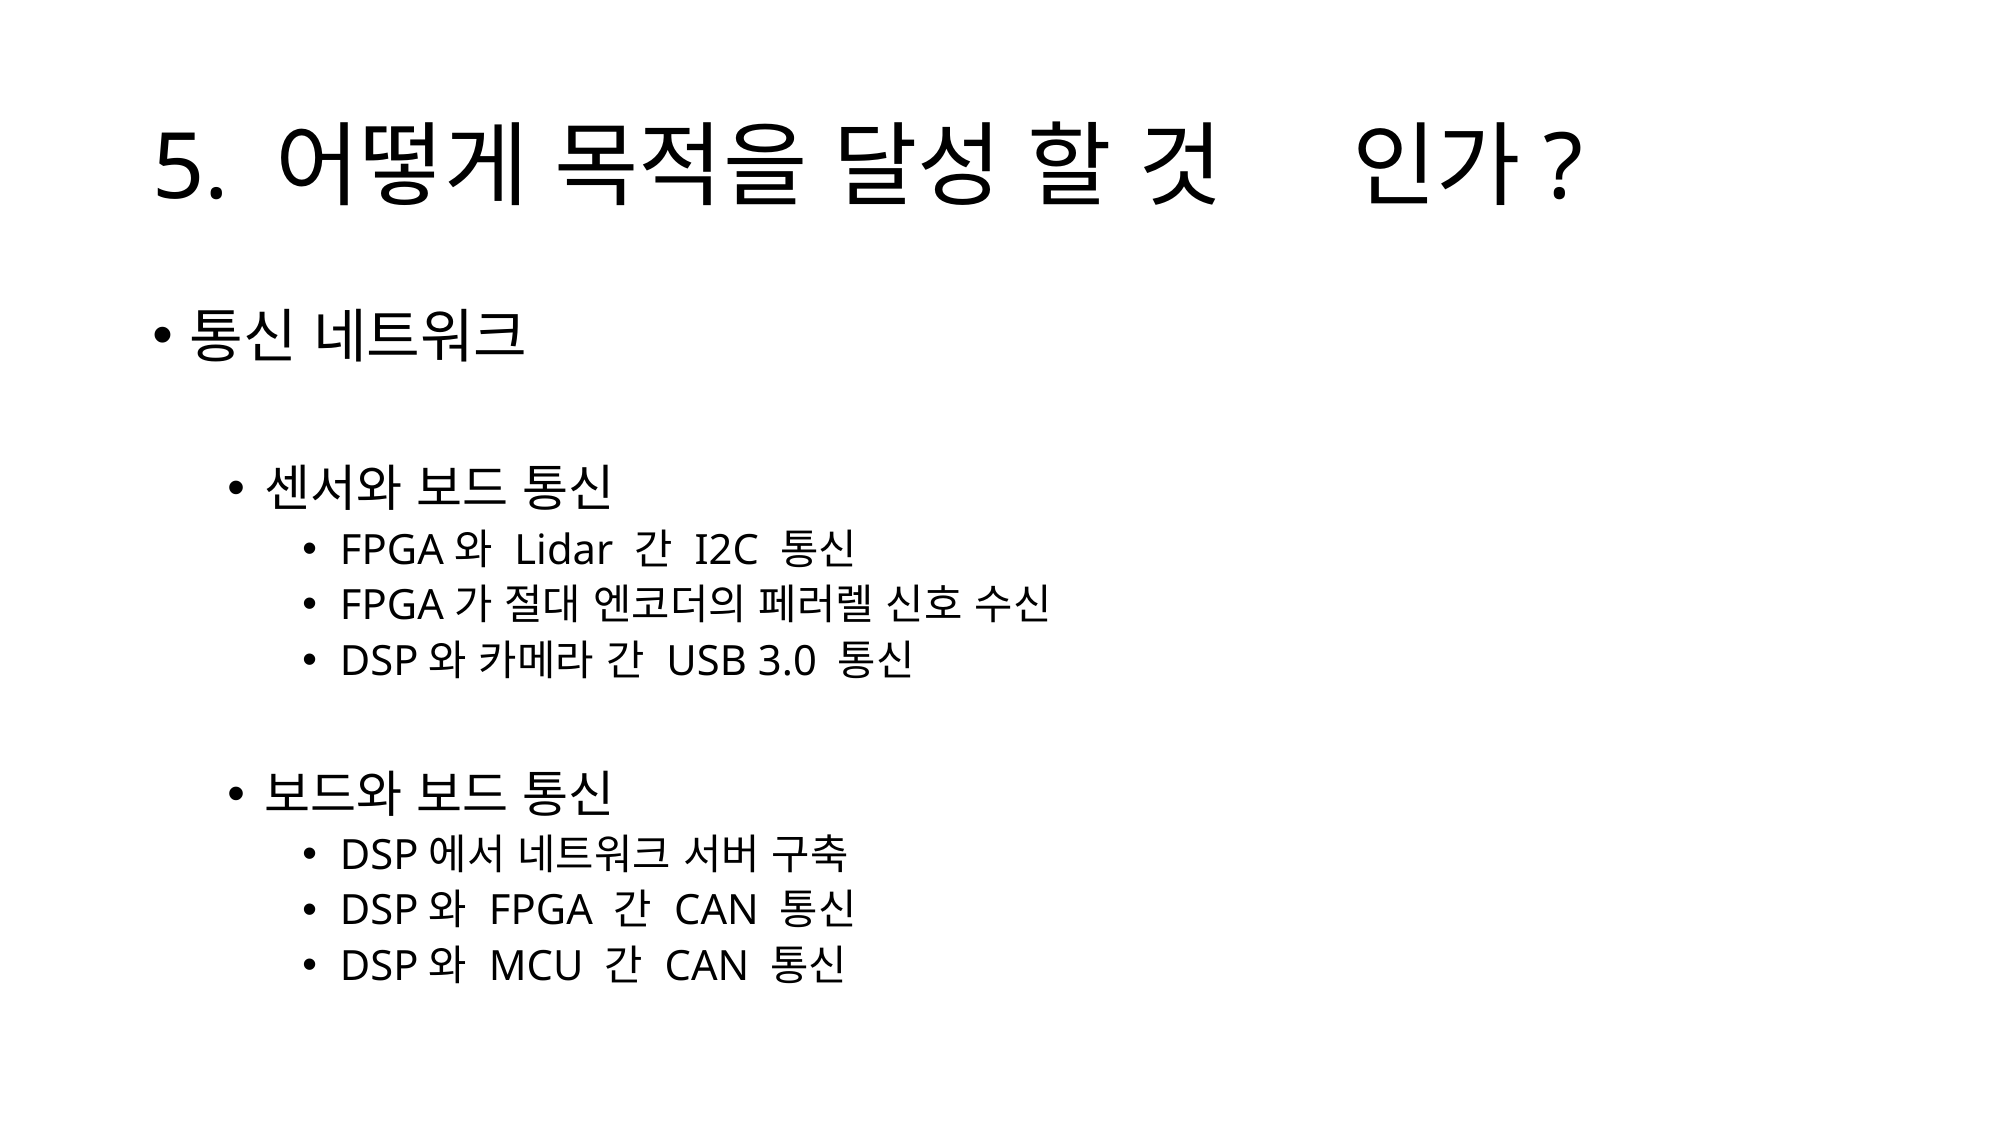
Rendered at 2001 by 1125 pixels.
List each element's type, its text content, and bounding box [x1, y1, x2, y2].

title 5. 어떻게 목적을 달성 할 것 인가? [137, 59, 1863, 278]
list 통신 네트워크 센서와 보드 통신 FPGA와 Lidar 간 I2C 통신 FPGA가 절대 엔코더의 페러렐 신호 수신 DSP와 카메라 간 USB 3.0 통신 보드와 보드 통신 DSP에서 네트워크 서버 구축 DSP와 FPGA 간 CAN 통신 DSP와 MCU 간 CAN 통신 [137, 299, 1863, 1014]
